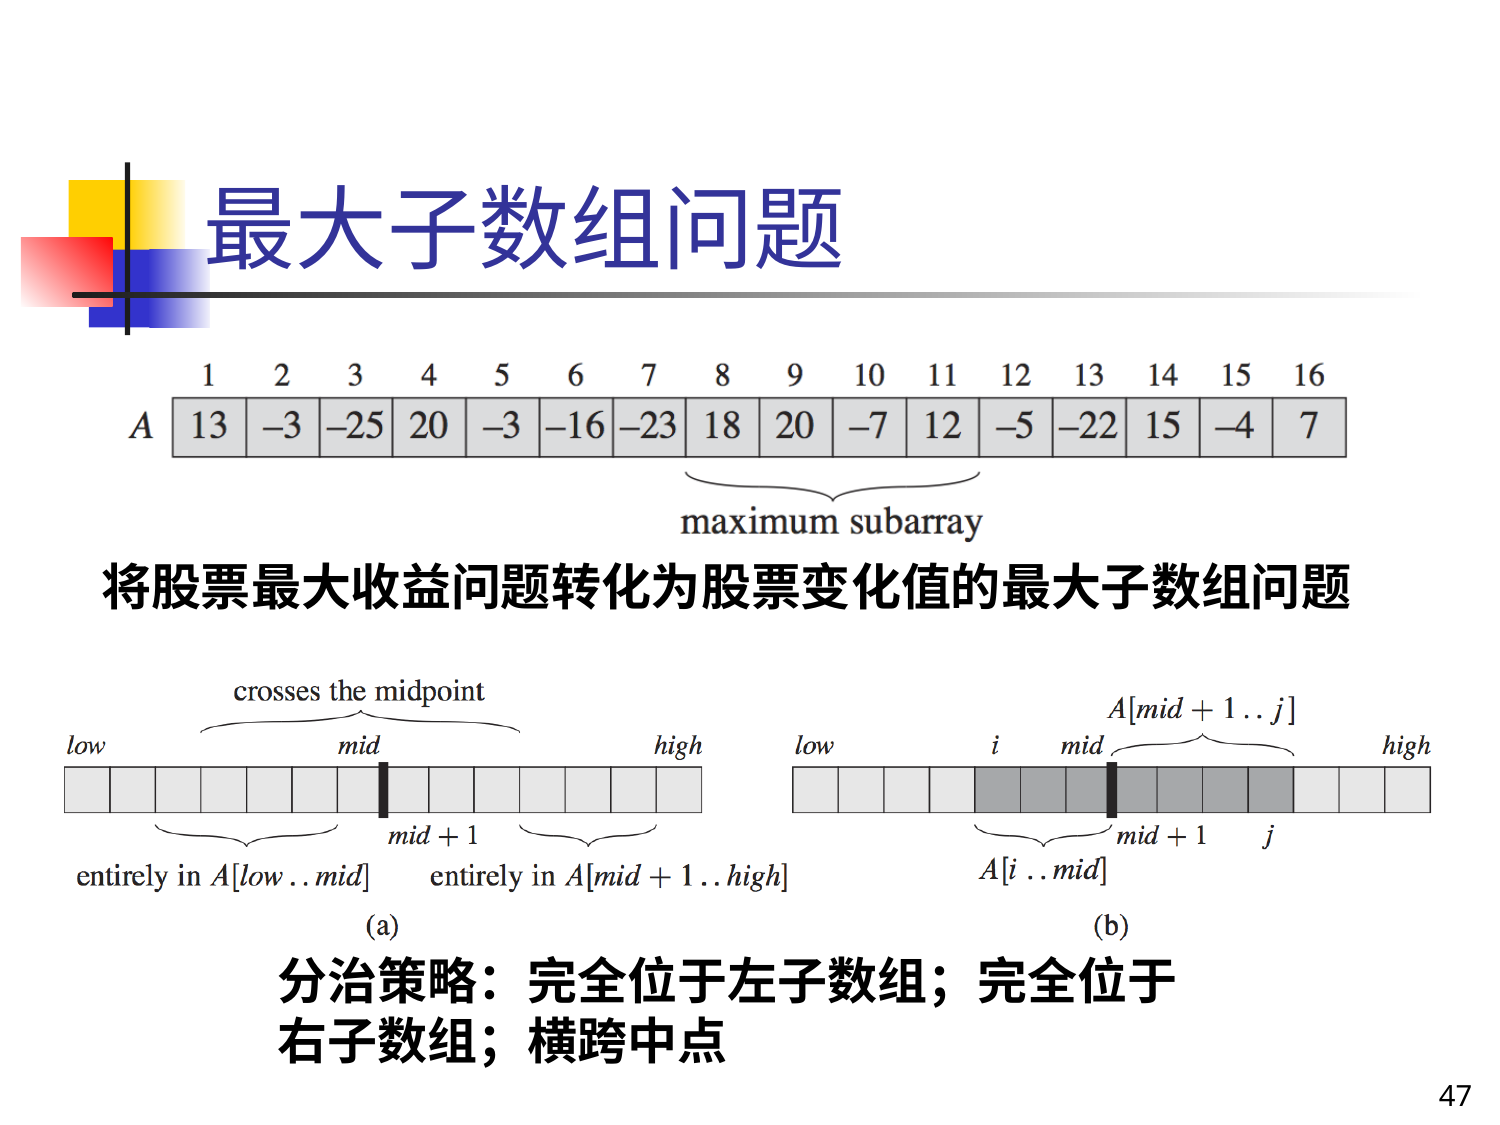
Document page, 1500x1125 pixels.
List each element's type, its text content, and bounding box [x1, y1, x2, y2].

picture [13, 645, 1483, 968]
text_box 将股票最大收益问题转化为股票变化值的最大子数组问题 [86, 547, 1367, 623]
slide_number 47 [1174, 1049, 1488, 1125]
title 最大子数组问题 [188, 101, 1468, 289]
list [111, 349, 1401, 563]
